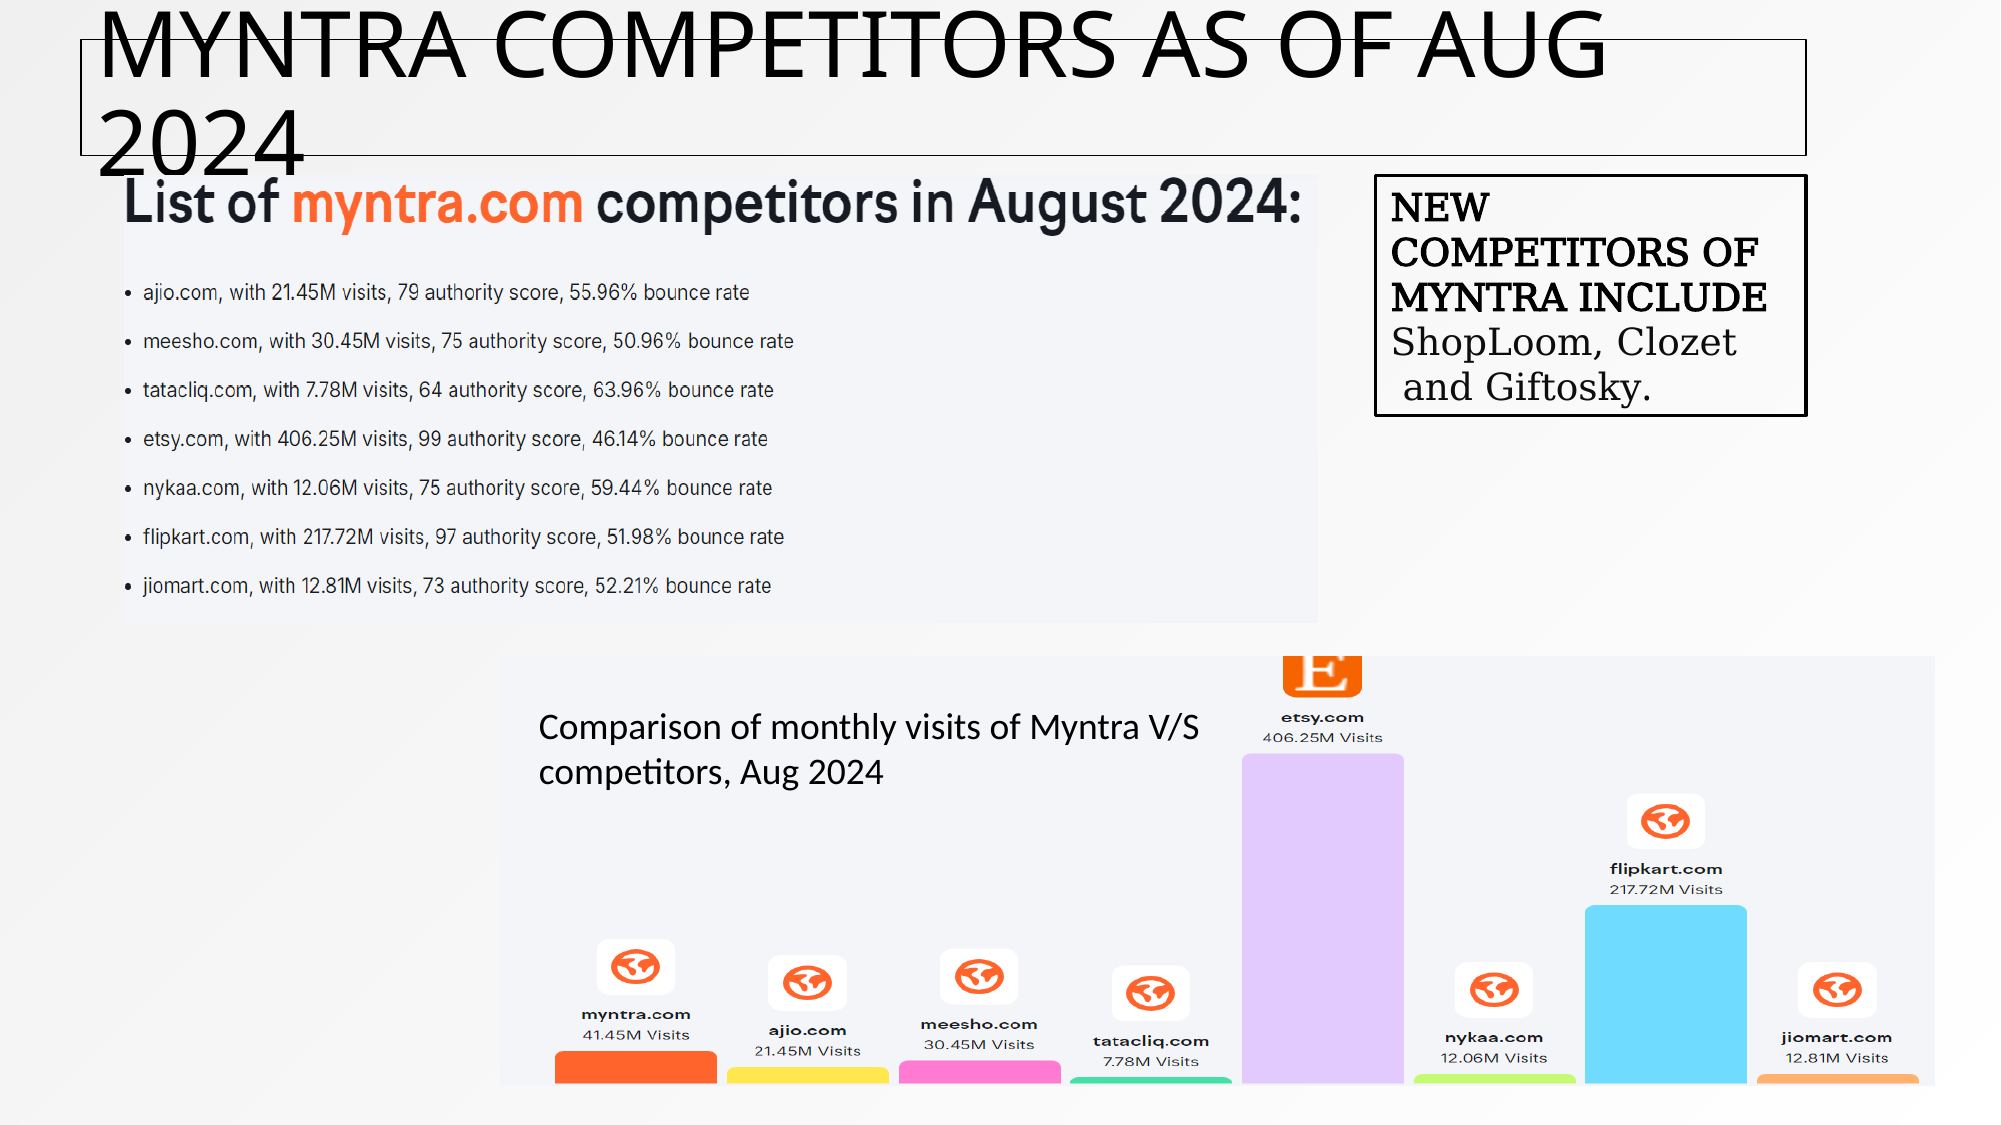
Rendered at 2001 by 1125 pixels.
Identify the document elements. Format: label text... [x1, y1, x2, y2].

picture [124, 175, 1318, 623]
list [53, 155, 1921, 1125]
picture [500, 656, 1935, 1086]
text_box NEW COMPETITORS OF MYNTRA INCLUDE ShopLoom, Clozet and Giftosky. [1375, 175, 1806, 416]
title MYNTRA COMPETITORS AS OF AUG 2024 [81, 39, 1806, 155]
